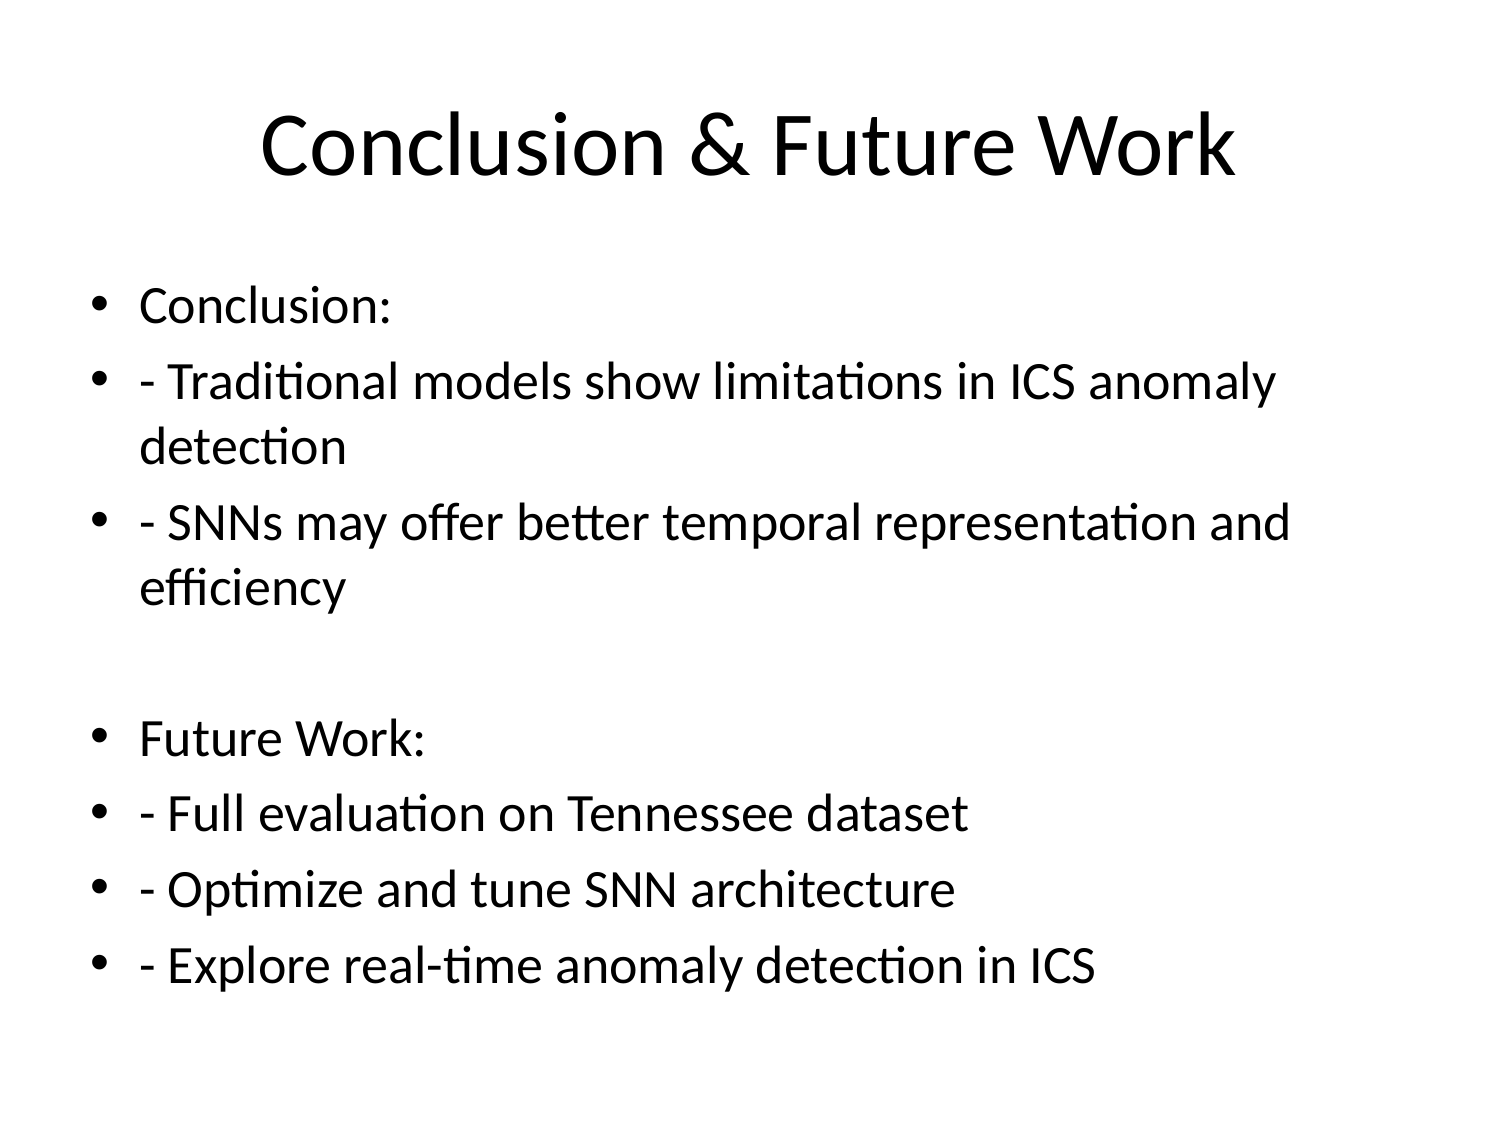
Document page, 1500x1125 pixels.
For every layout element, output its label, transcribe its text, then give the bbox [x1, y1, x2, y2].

title Conclusion & Future Work [75, 45, 1425, 233]
list Conclusion: - Traditional models show limitations in ICS anomaly detection - SNNs may offer better temporal representation and efficiency Future Work: - Full evaluation on Tennessee dataset - Optimize and tune SNN architecture - Explore real-time anomaly detection in ICS [75, 262, 1425, 1005]
